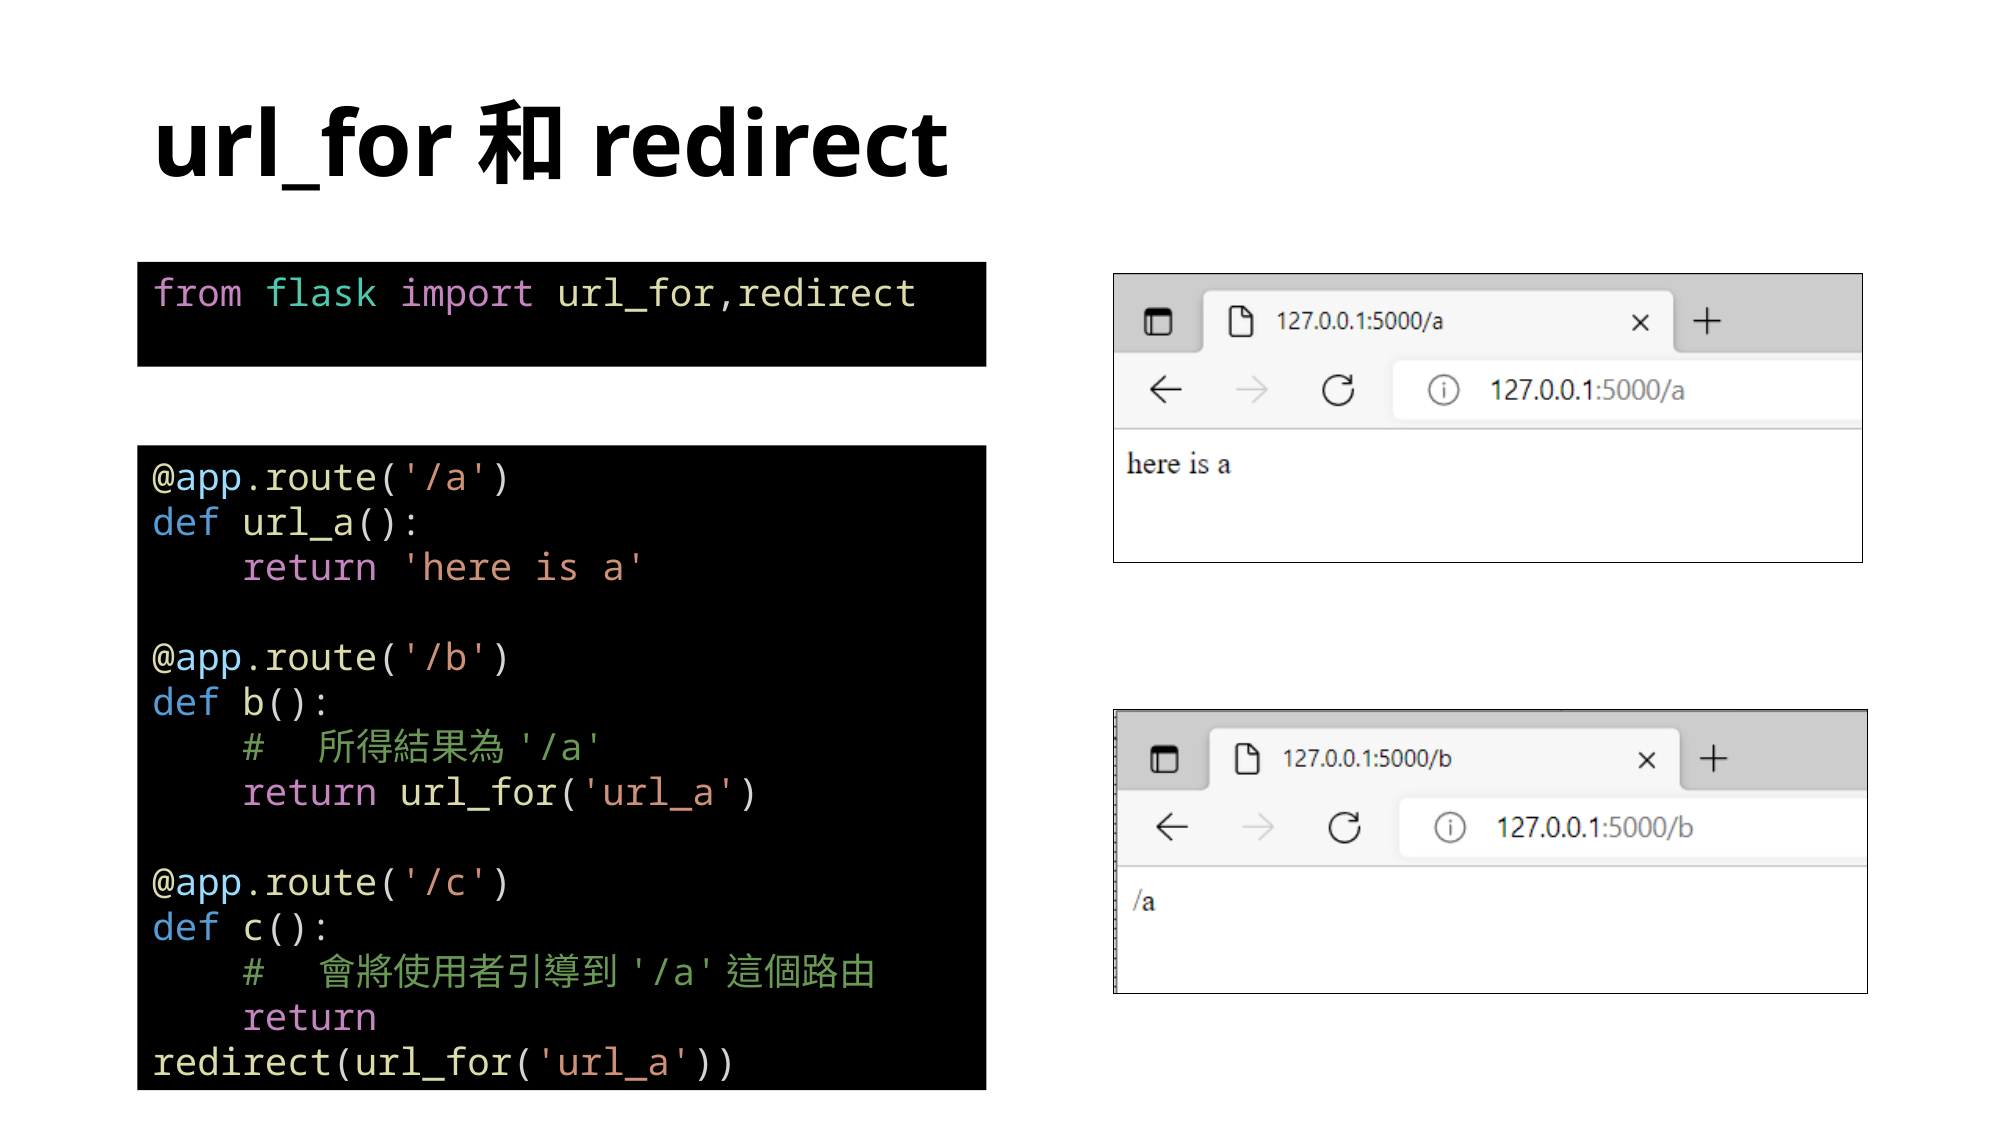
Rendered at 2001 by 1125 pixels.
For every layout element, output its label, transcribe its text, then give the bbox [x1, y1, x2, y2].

text_box @app.route('/a') def url_a(): return 'here is a' @app.route('/b') def b(): # 所得結果為'/a' return url_for('url_a') @app.route('/c') def c(): # 會將使用者引導到'/a'這個路由 return redirect(url_for('url_a')) [137, 445, 987, 1091]
picture [1113, 273, 1863, 563]
picture [1113, 709, 1868, 994]
title url_for和redirect [137, 38, 1863, 256]
text_box from flask import url_for,redirect [137, 261, 987, 367]
